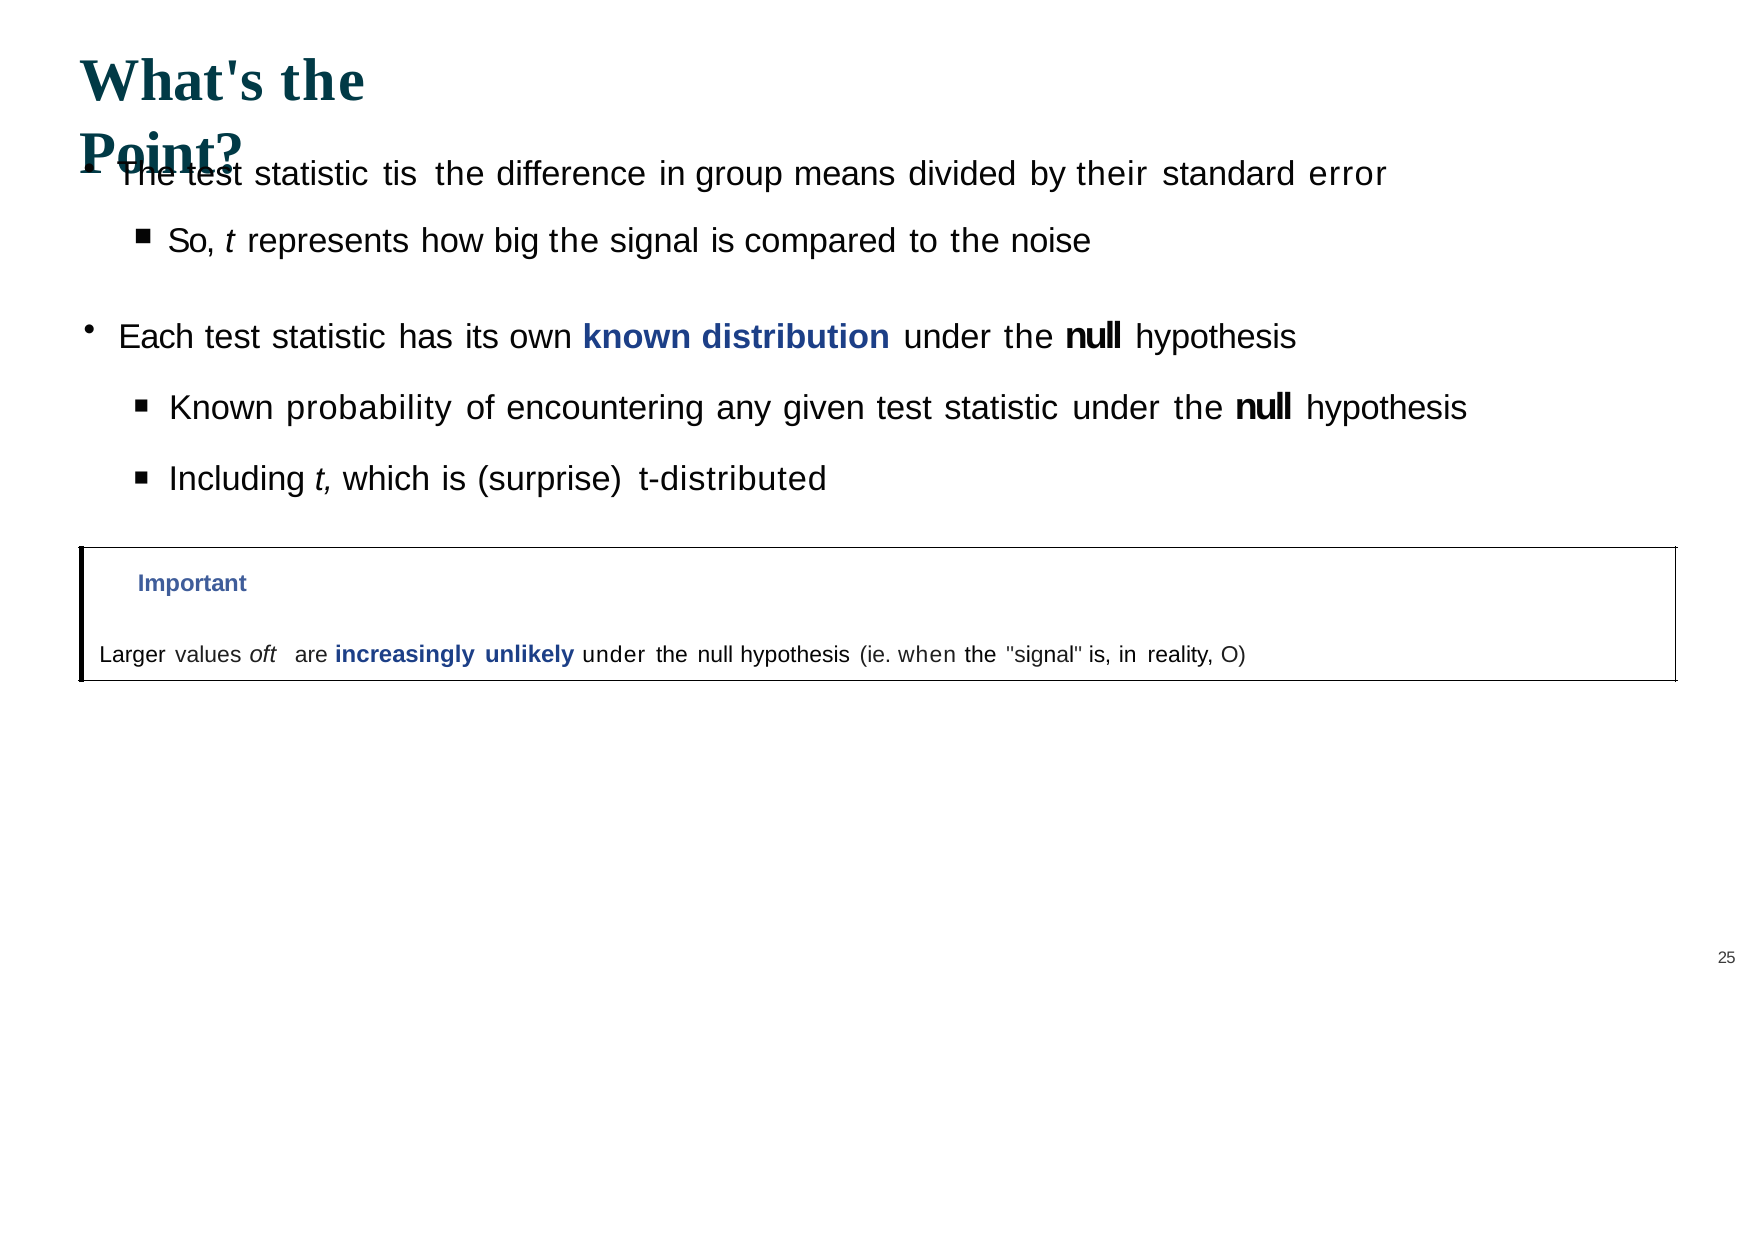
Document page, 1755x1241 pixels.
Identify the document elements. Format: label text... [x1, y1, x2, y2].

text_box The test statistic tis the difference in group means divided by their standard error So, t represents how big the signal is compared to the noise Each test statistic has its own known distribution under the null hypothesis Known probability of encountering any given test statistic under the null hypothesis Including t, which is (surprise) t-distributed [81, 149, 1482, 498]
title What's the Point? [77, 38, 551, 248]
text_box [77, 545, 1679, 683]
text_box 25 [1715, 946, 1740, 967]
